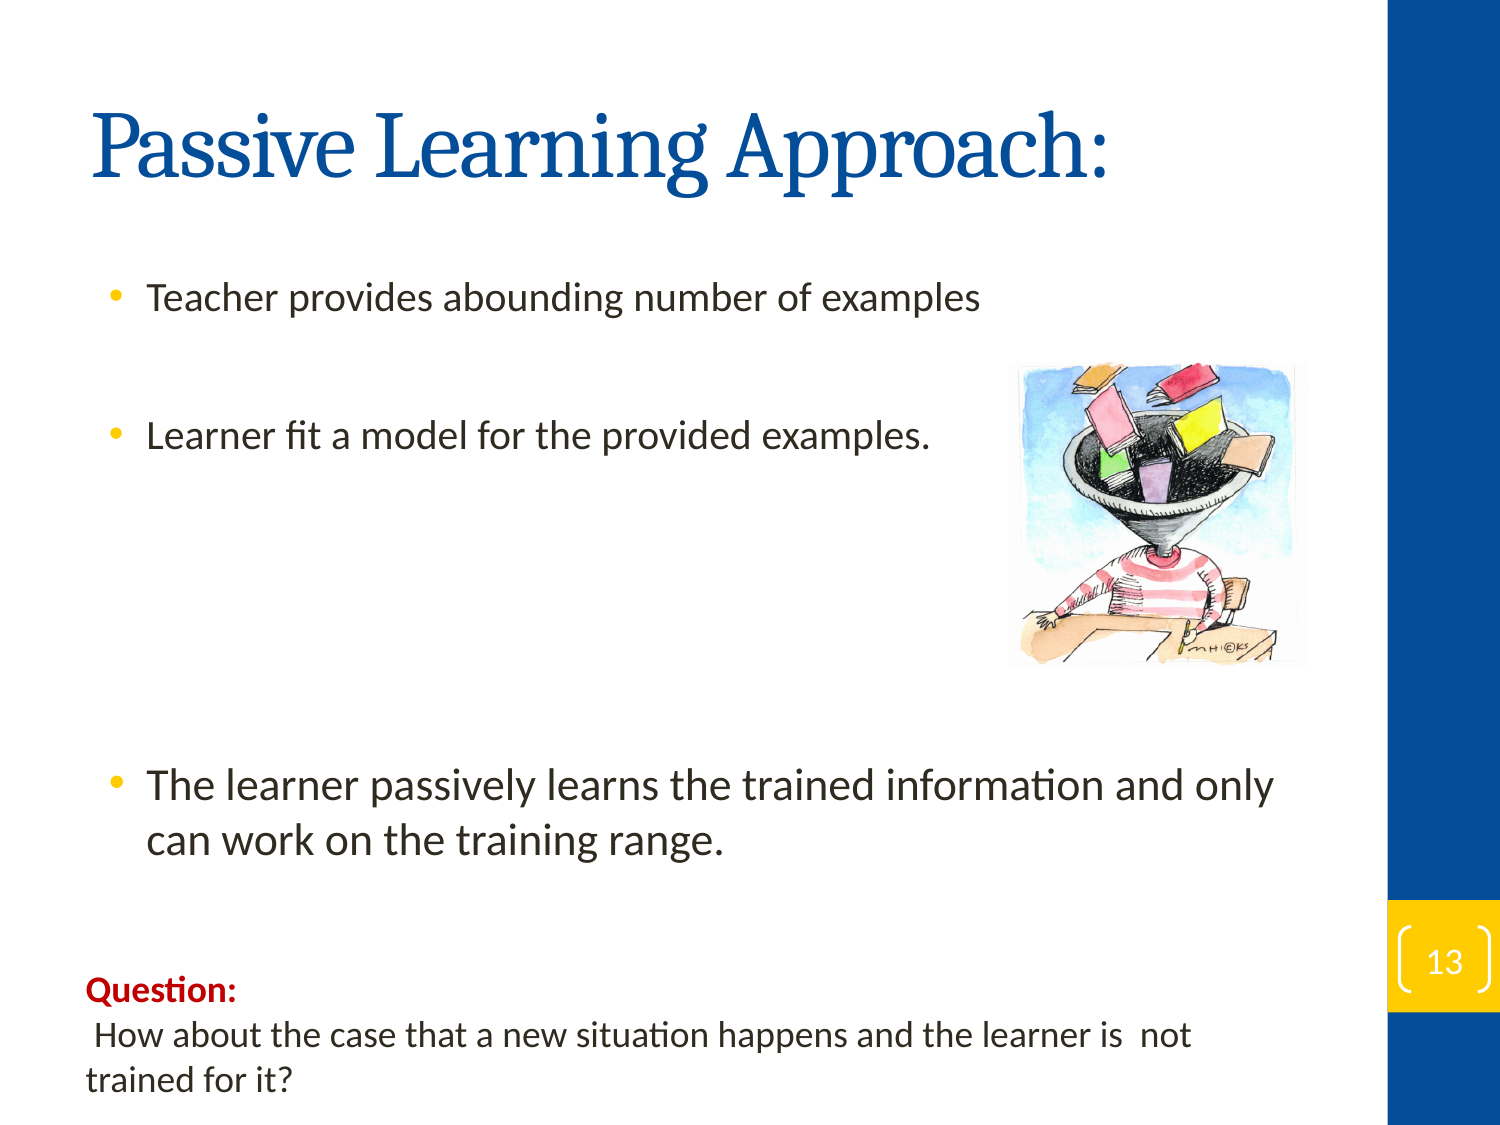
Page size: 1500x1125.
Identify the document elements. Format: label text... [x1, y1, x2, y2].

list Teacher provides abounding number of examples Learner fit a model for the provided examples. The learner passively learns the trained information and only can work on the training range. [75, 262, 1325, 1050]
picture [1008, 361, 1309, 668]
title Passive Learning Approach: [75, 45, 1325, 233]
text_box Question: How about the case that a new situation happens and the learner is not trained for it? [70, 957, 1309, 1108]
slide_number 13 [1397, 925, 1492, 994]
